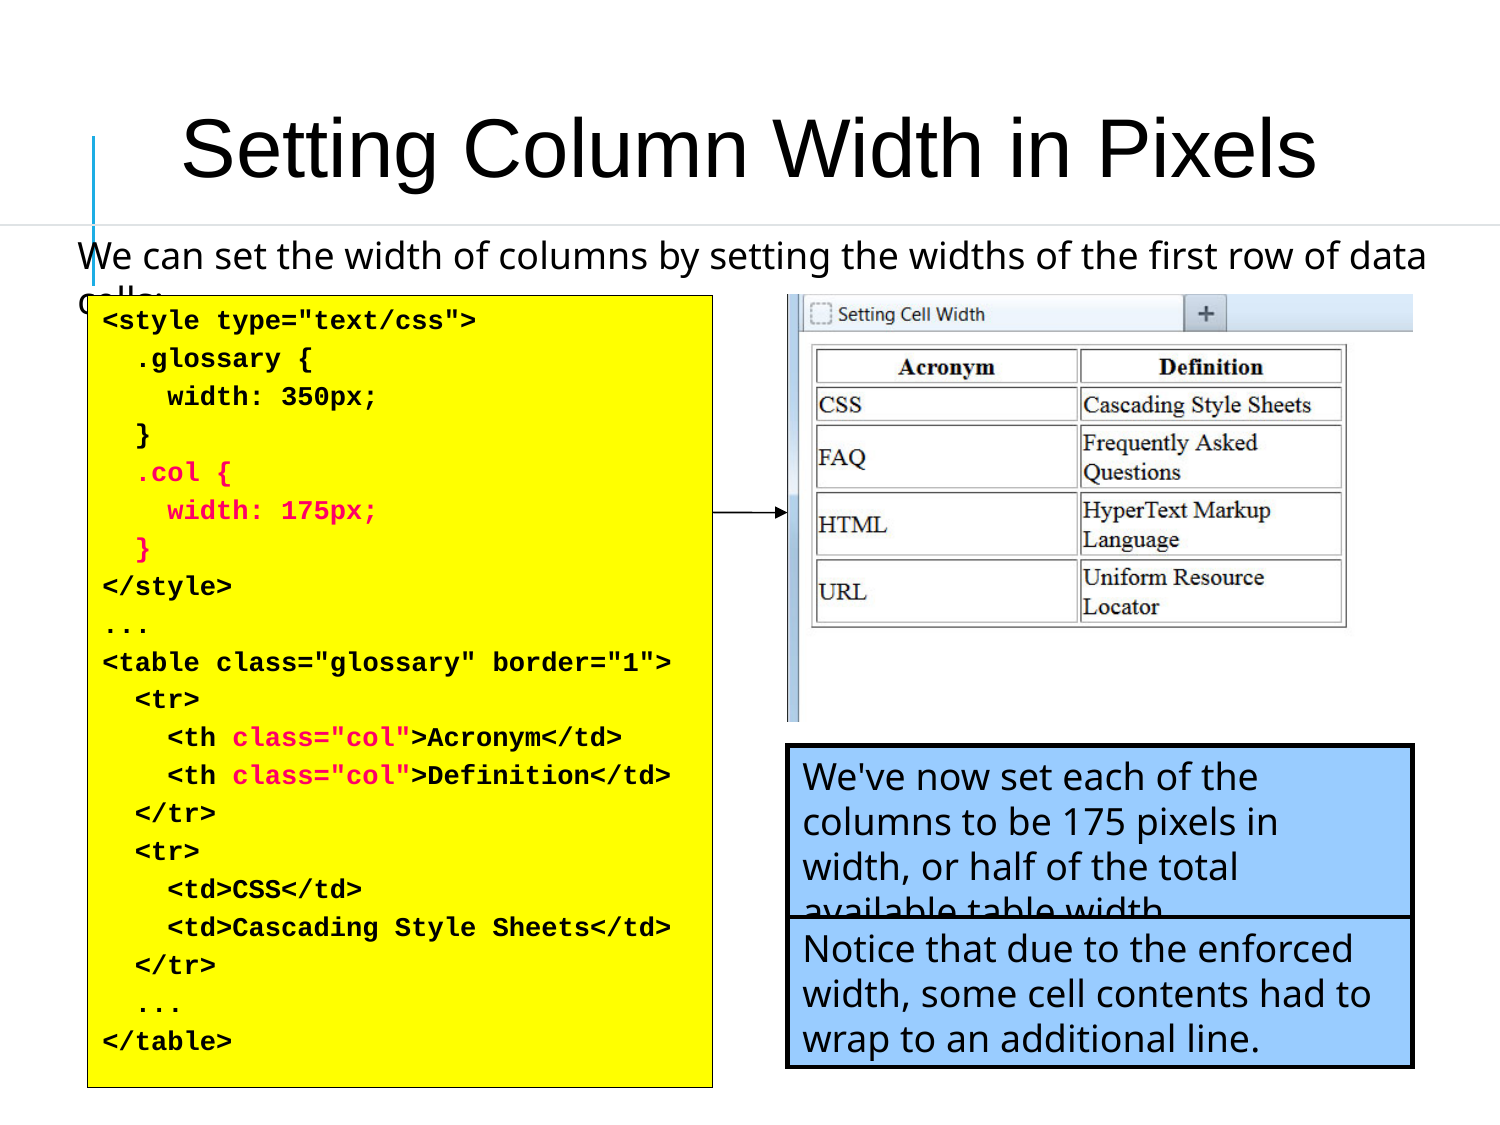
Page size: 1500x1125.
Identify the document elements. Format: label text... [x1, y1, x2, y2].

text_box Notice that due to the enforced width, some cell contents had to wrap to an additional line. [787, 917, 1413, 1067]
text_box <style type="text/css"> .glossary { width: 350px; } .col { width: 175px; } </style> ... <table class="glossary" border="1"> <tr> <th class="col">Acronym</td> <th class="col">Definition</td> </tr> <tr> <td>CSS</td> <td>Cascading Style Sheets</td> </tr> ... </table> [87, 295, 713, 1088]
text_box [712, 506, 780, 519]
text_box We can set the width of columns by setting the widths of the first row of data cells: [62, 233, 1450, 330]
text_box We've now set each of the columns to be 175 pixels in width, or half of the total available table width. [787, 745, 1413, 917]
text_box Setting Column Width in Pixels [74, 62, 1425, 220]
picture [787, 294, 1413, 722]
